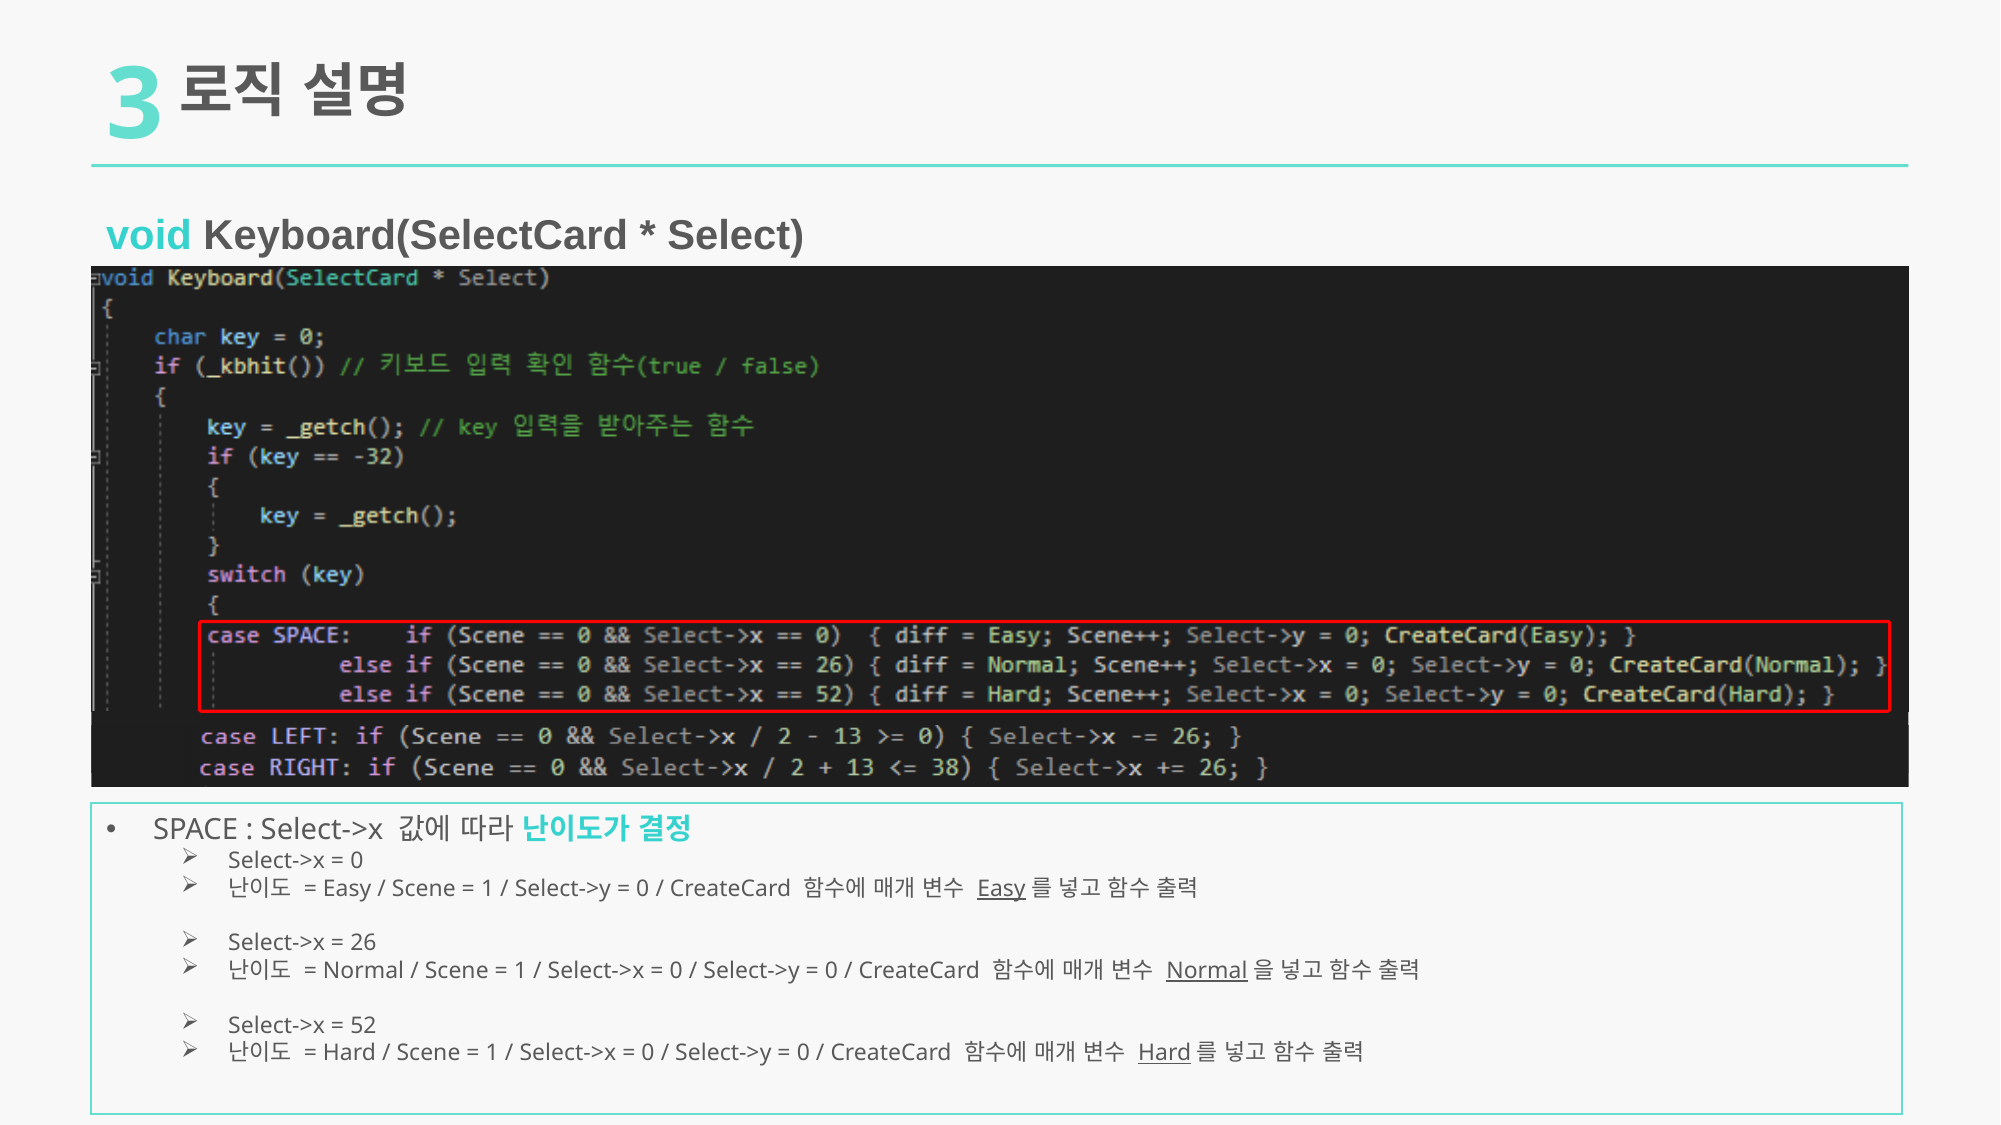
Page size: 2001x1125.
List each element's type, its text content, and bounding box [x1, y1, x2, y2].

picture [91, 266, 1909, 725]
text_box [91, 725, 1909, 787]
text_box void Keyboard(SelectCard * Select) [91, 200, 822, 266]
text_box SPACE : Select->x 값에 따라 난이도가 결정 Select->x = 0 난이도 = Easy / Scene = 1 / Select->y = 0 / CreateCard 함수에 매개 변수 Easy를 넣고 함수 출력 Select->x = 26 난이도 = Normal / Scene = 1 / Select->x = 0 / Select->y = 0 / CreateCard 함수에 매개 변수 Normal을 넣고 함수 출력 Select->x = 52 난이도 = Hard / Scene = 1 / Select->x = 0 / Select->y = 0 / CreateCard 함수에 매개 변수 Hard를 넣고 함수 출력 [90, 802, 1903, 1115]
text_box [725, 163, 1909, 168]
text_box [91, 30, 725, 168]
